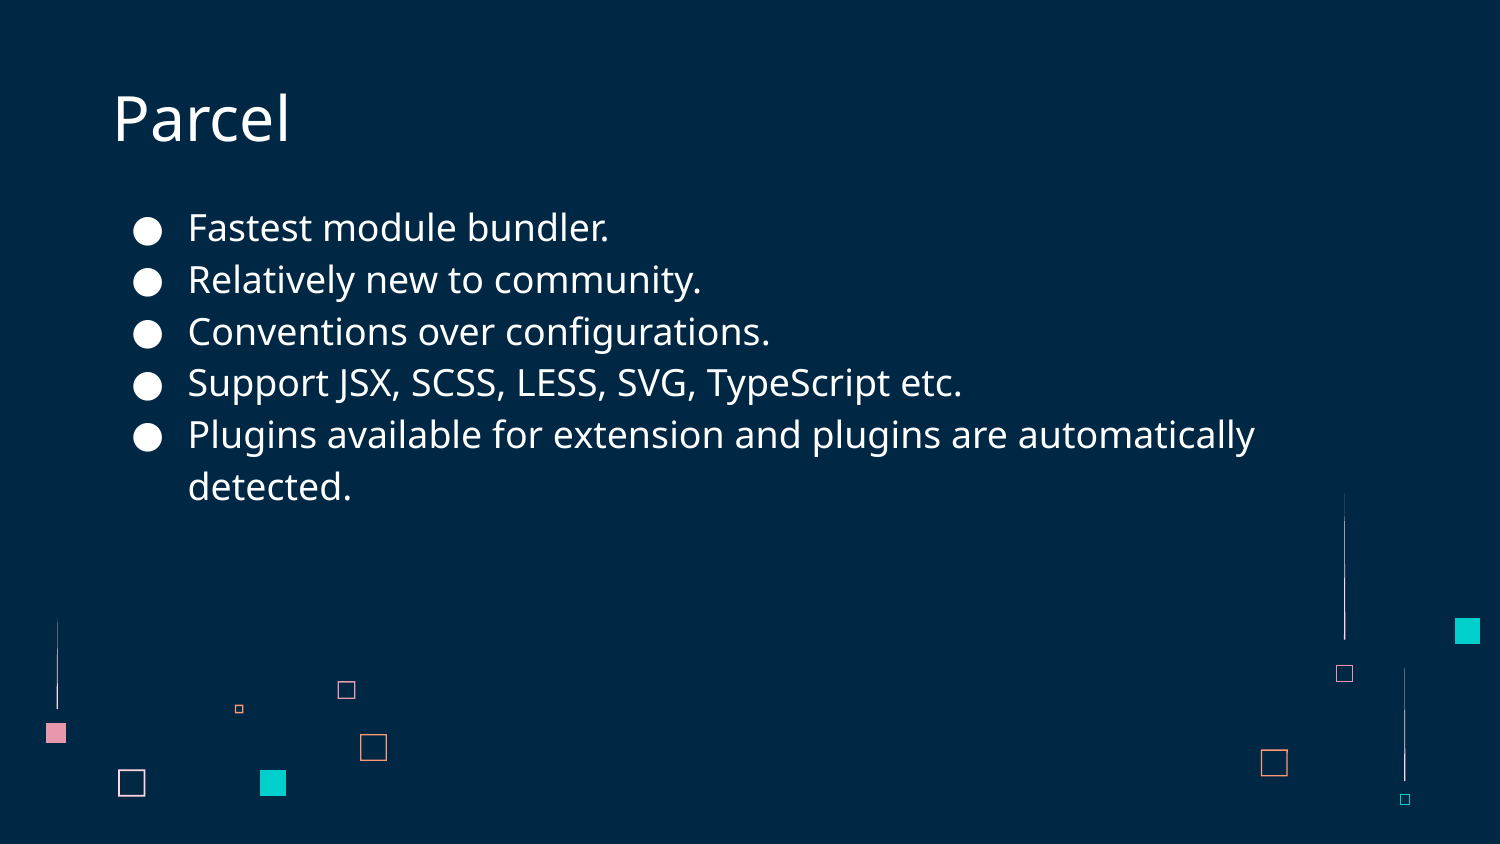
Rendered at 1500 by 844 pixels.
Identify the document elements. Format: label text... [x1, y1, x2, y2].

title Parcel [101, 67, 543, 163]
list Fastest module bundler. Relatively new to community. Conventions over configurations. Support JSX, SCSS, LESS, SVG, TypeScript etc. Plugins available for extension and plugins are automatically detected. [101, 186, 1327, 641]
